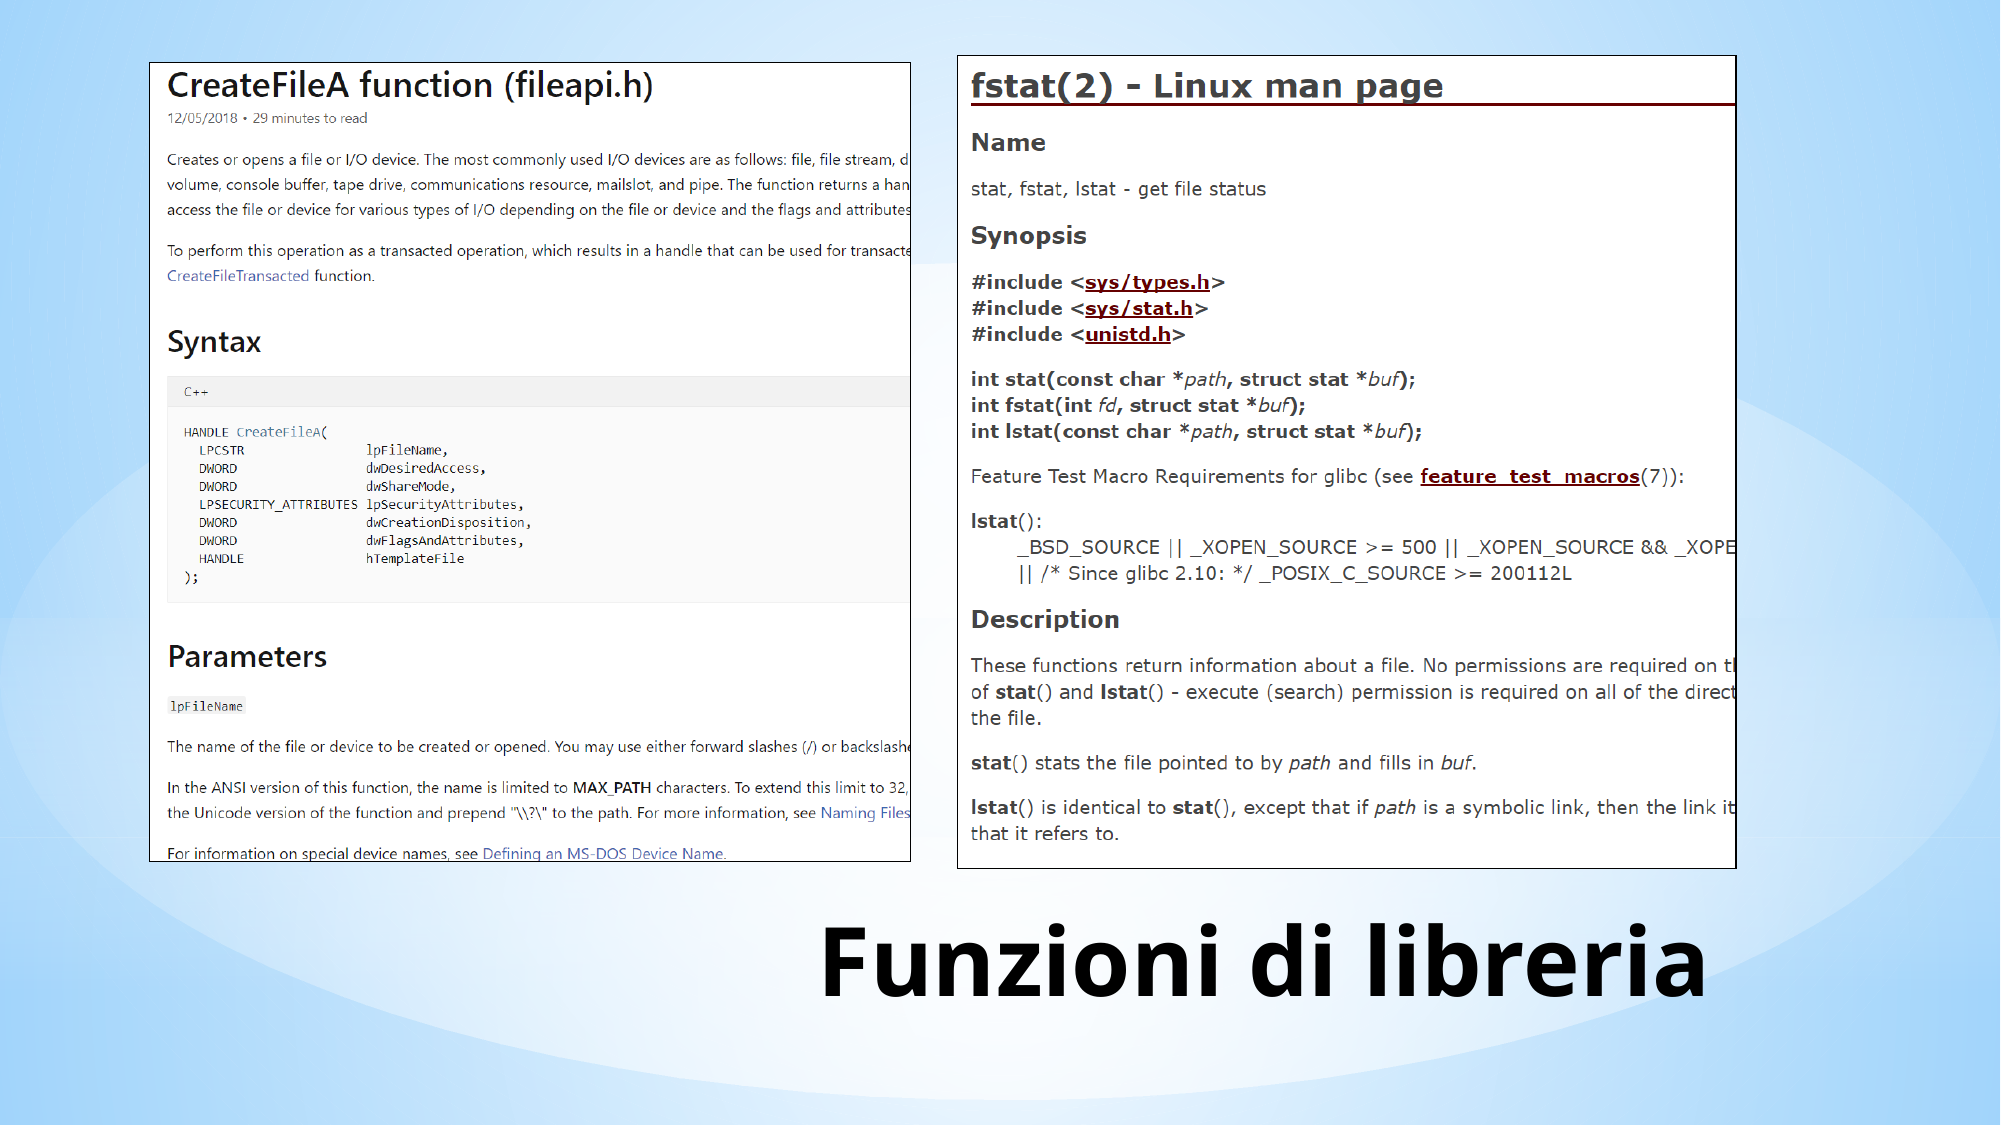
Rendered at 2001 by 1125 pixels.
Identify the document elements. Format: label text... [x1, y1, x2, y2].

picture [149, 62, 912, 862]
picture [957, 55, 1736, 869]
title Funzioni di libreria [657, 893, 1726, 1081]
